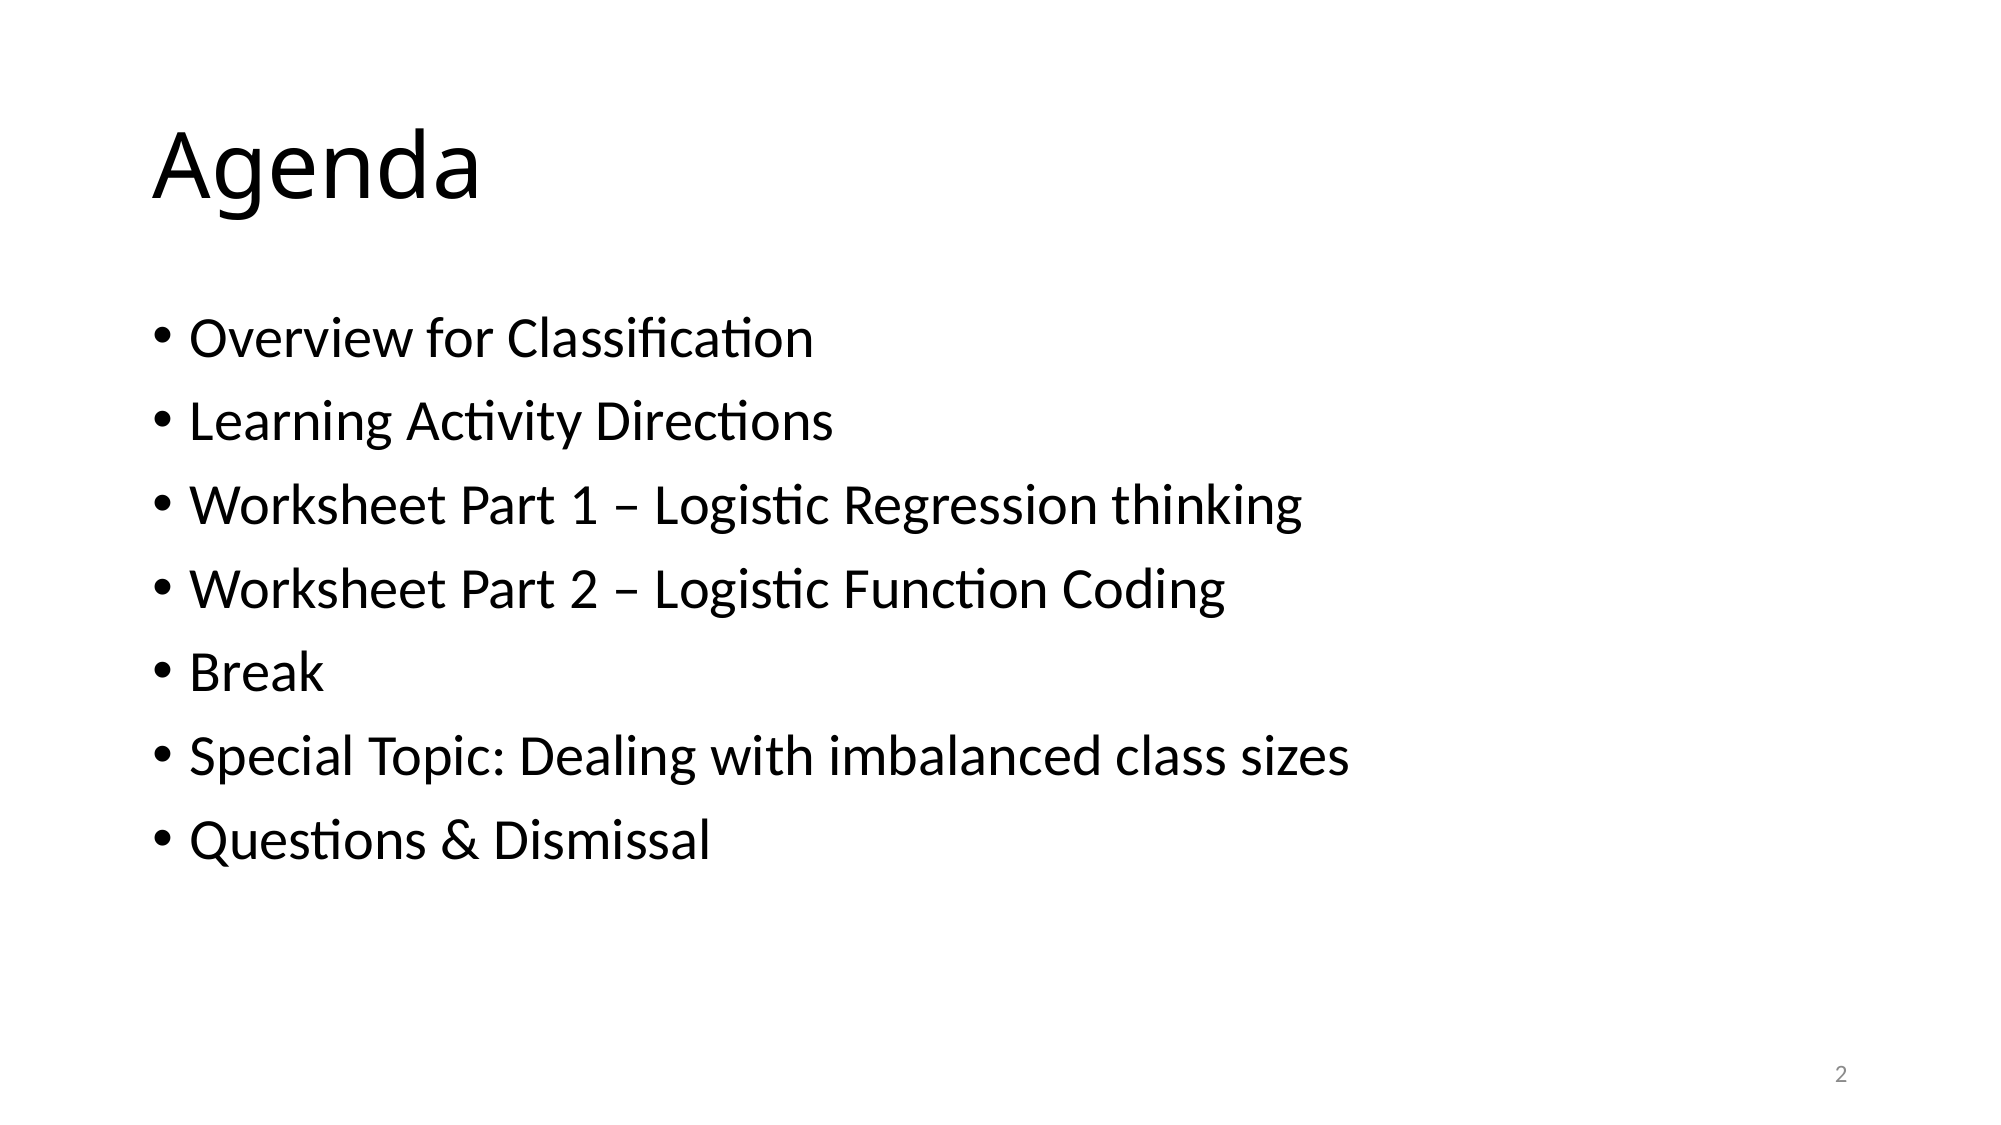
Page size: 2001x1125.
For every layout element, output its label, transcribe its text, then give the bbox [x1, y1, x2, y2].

slide_number 2 [1412, 1042, 1863, 1103]
list Overview for Classification Learning Activity Directions Worksheet Part 1 – Logistic Regression thinking Worksheet Part 2 – Logistic Function Coding Break Special Topic: Dealing with imbalanced class sizes Questions & Dismissal [137, 299, 1863, 1014]
title Agenda [137, 59, 1863, 278]
